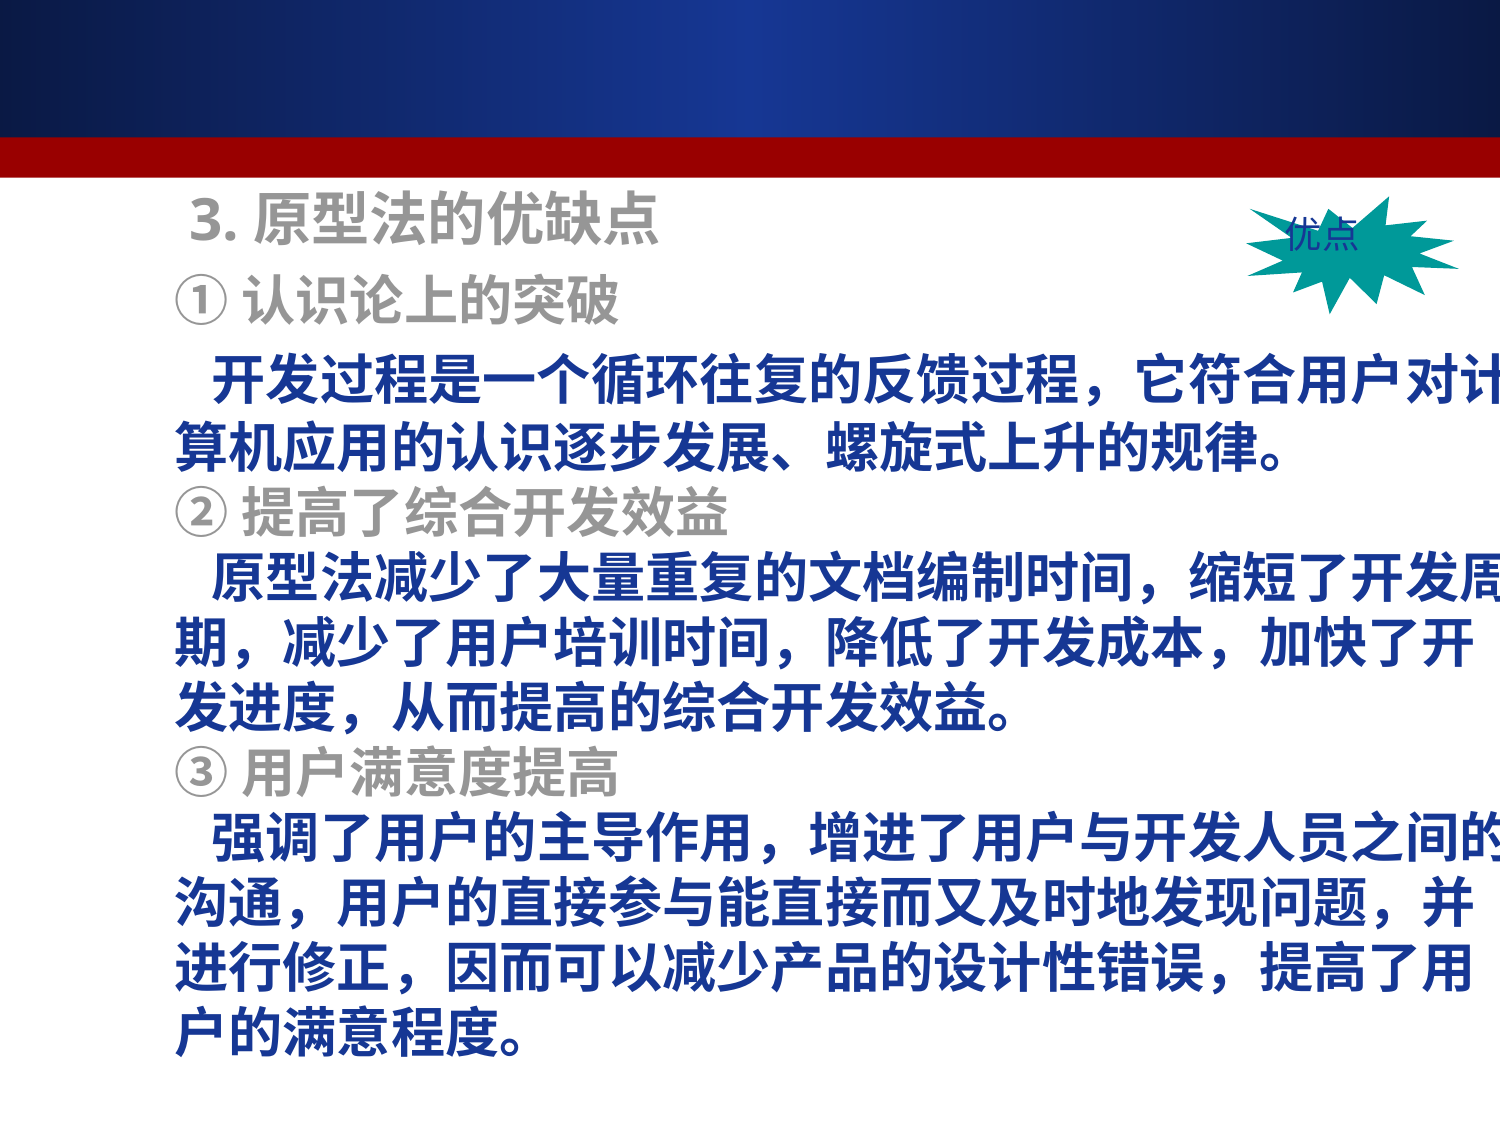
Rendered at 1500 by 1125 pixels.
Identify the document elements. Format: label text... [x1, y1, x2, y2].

text_box [1435, 238, 1454, 248]
text_box [1247, 266, 1425, 315]
text_box [1246, 240, 1269, 255]
text_box [1435, 259, 1459, 269]
text_box [1249, 208, 1269, 223]
text_box 3.原型法的优缺点 ①认识论上的突破 开发过程是一个循环往复的反馈过程，它符合用户对计算机应用的认识逐步发展、螺旋式上升的规律。 ②提高了综合开发效益 原型法减少了大量重复的文档编制时间，缩短了开发周期，减少了用户培训时间，降低了开发成本，加快了开发进度，从而提高的综合开发效益。 ③用户满意度提高 强调了用户的主导作用，增进了用户与开发人员之间的沟通，用户的直接参与能直接而又及时地发现问题，并进行修正，因而可以减少产品的设计性错误，提高了用户的满意程度。 [159, 160, 1500, 1071]
text_box 优点 [1269, 196, 1435, 272]
